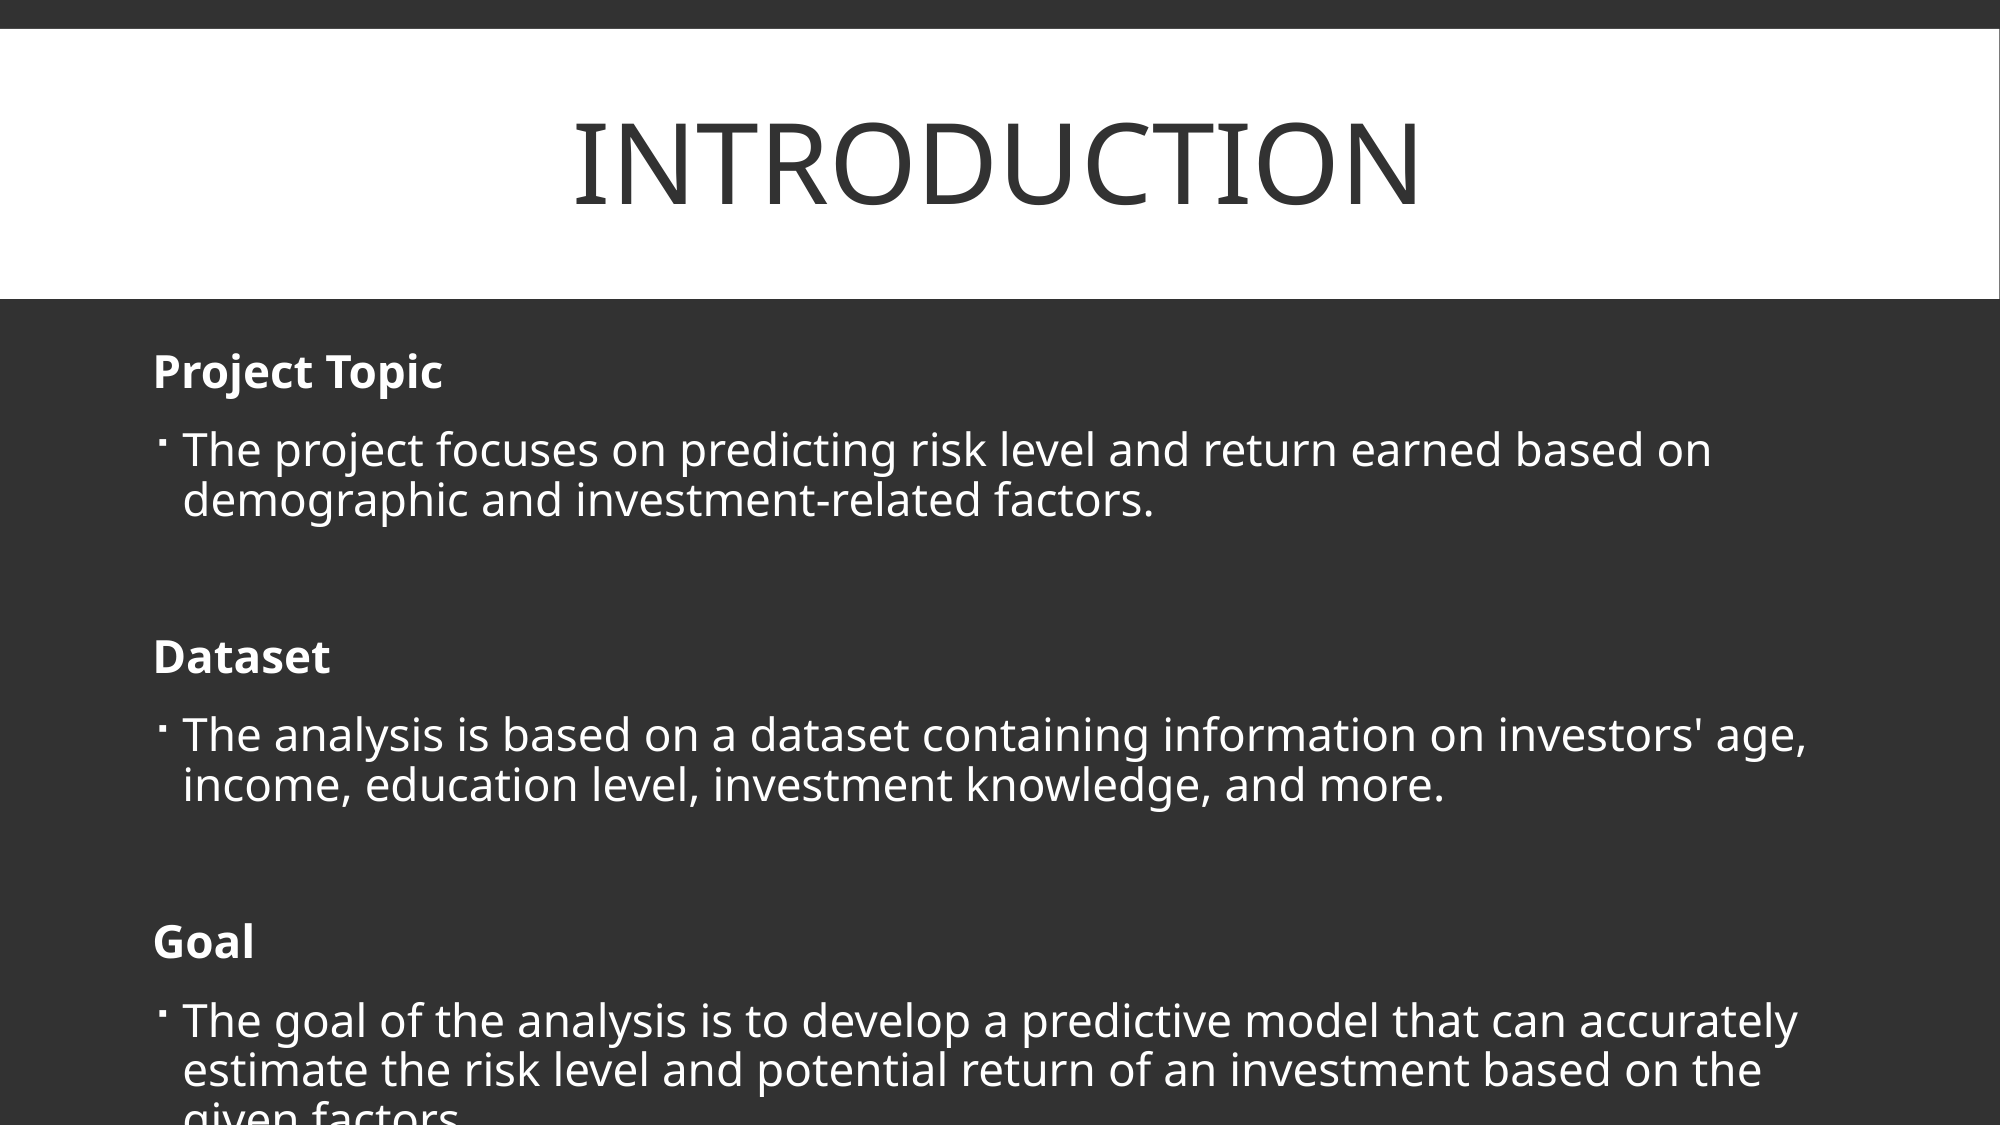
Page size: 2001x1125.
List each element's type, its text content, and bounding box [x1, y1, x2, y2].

title Introduction [197, 46, 1803, 257]
list Project Topic The project focuses on predicting risk level and return earned based on demographic and investment-related factors. Dataset The analysis is based on a dataset containing information on investors' age, income, education level, investment knowledge, and more. Goal The goal of the analysis is to develop a predictive model that can accurately estimate the risk level and potential return of an investment based on the given factors. [137, 257, 1863, 1125]
